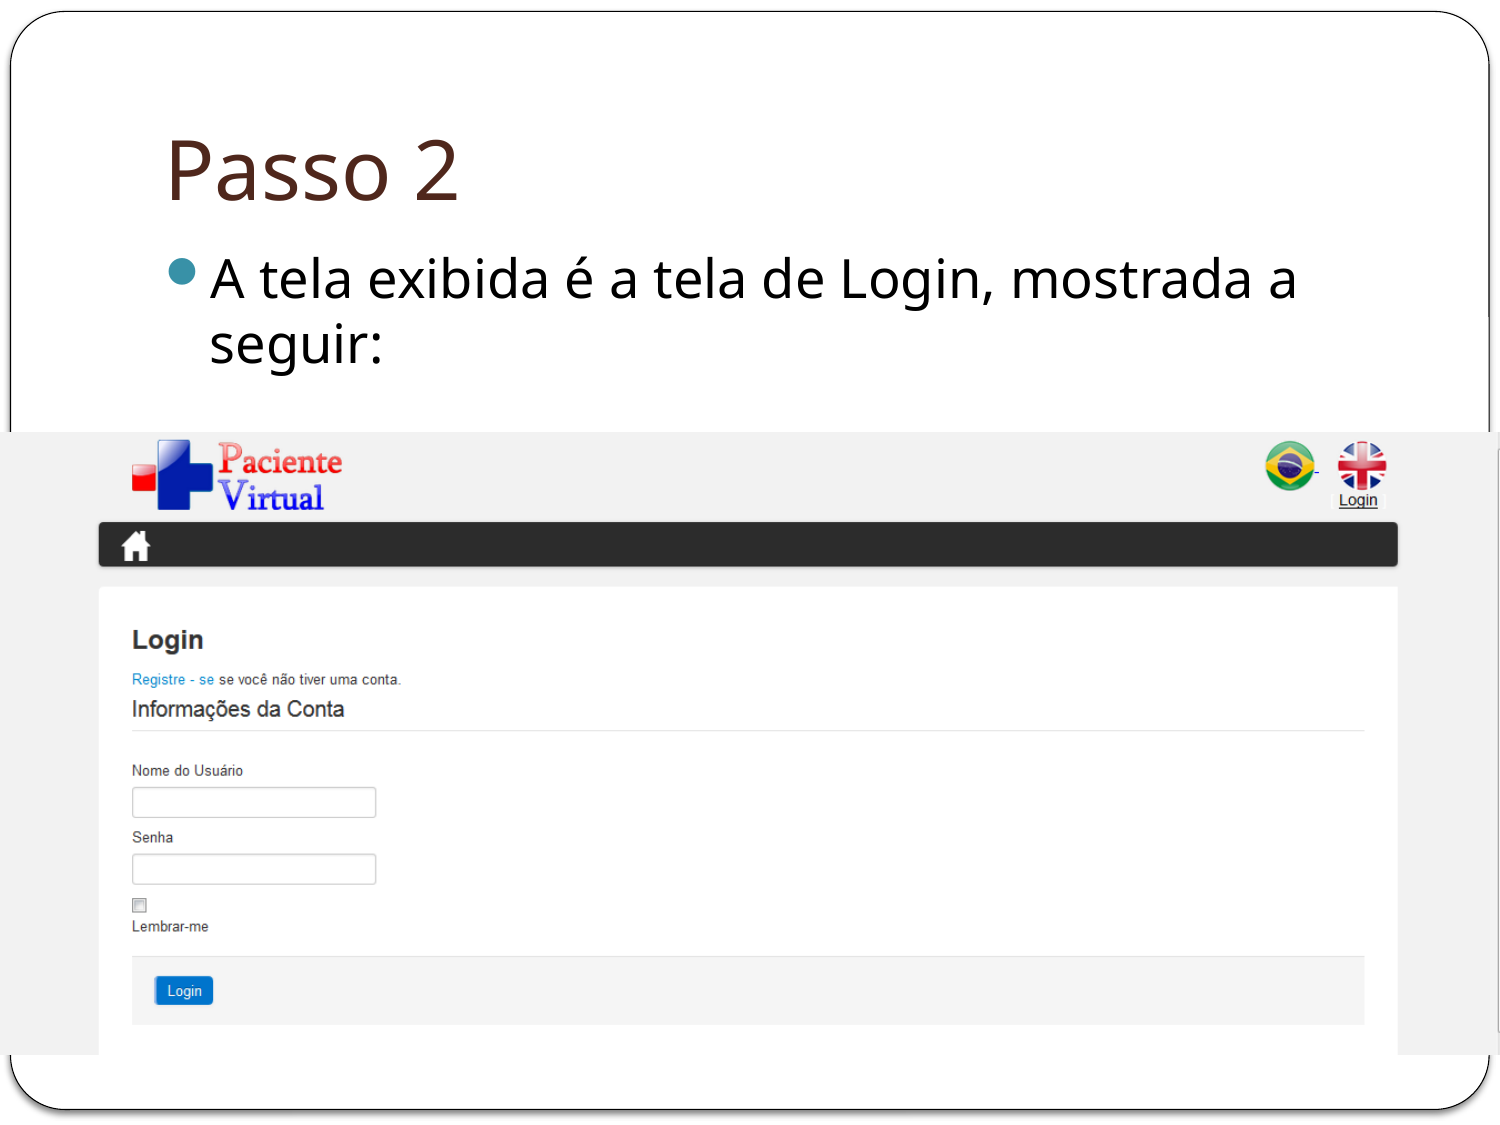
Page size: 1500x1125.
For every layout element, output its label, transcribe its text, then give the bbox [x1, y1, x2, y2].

picture [0, 432, 1500, 1055]
title Passo 2 [150, 45, 1425, 233]
list A tela exibida é a tela de Login, mostrada a seguir: [150, 237, 1425, 430]
